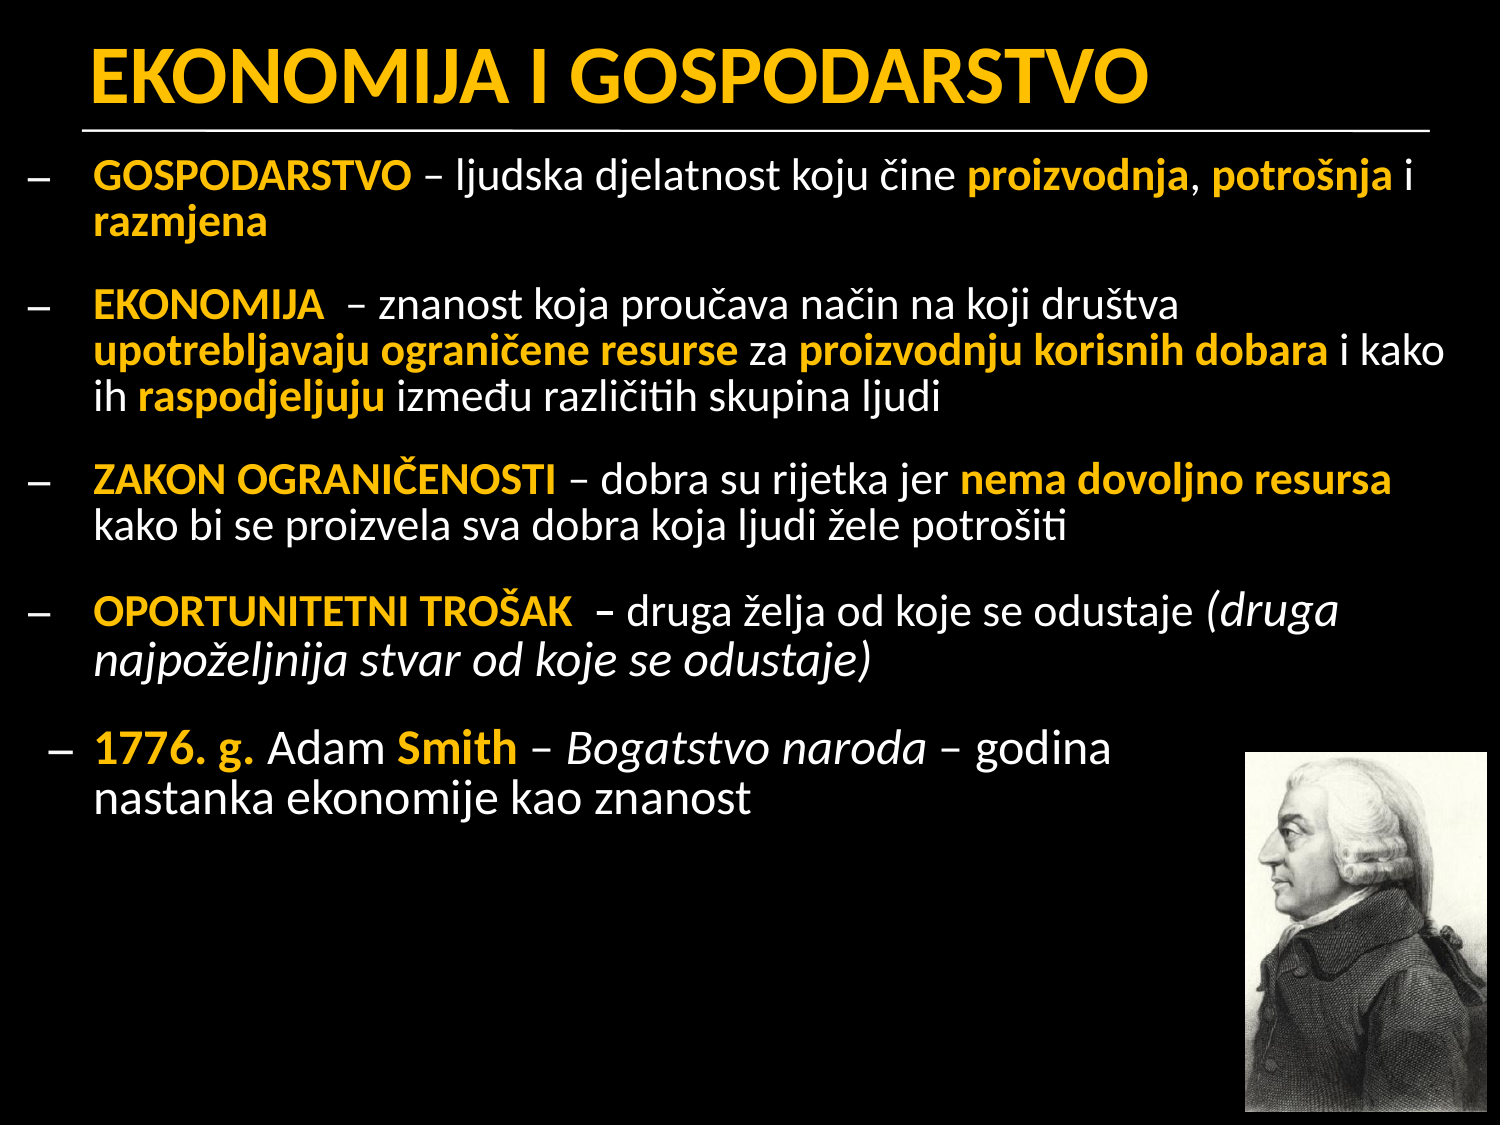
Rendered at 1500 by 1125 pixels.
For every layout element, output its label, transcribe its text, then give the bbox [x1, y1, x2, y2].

picture [1245, 752, 1487, 1113]
text_box GOSPODARSTVO – ljudska djelatnost koju čine proizvodnja, potrošnja i razmjena EKONOMIJA – znanost koja proučava način na koji društva upotrebljavaju ograničene resurse za proizvodnju korisnih dobara i kako ih raspodjeljuju između različitih skupina ljudi ZAKON OGRANIČENOSTI – dobra su rijetka jer nema dovoljno resursa kako bi se proizvela sva dobra koja ljudi žele potrošiti OPORTUNITETNI TROŠAK – druga želja od koje se odustaje (druga najpoželjnija stvar od koje se odustaje) 1776. g. Adam Smith – Bogatstvo naroda – godina nastanka ekonomije kao znanost [0, 149, 1465, 1043]
title EKONOMIJA I GOSPODARSTVO [75, 11, 1407, 149]
